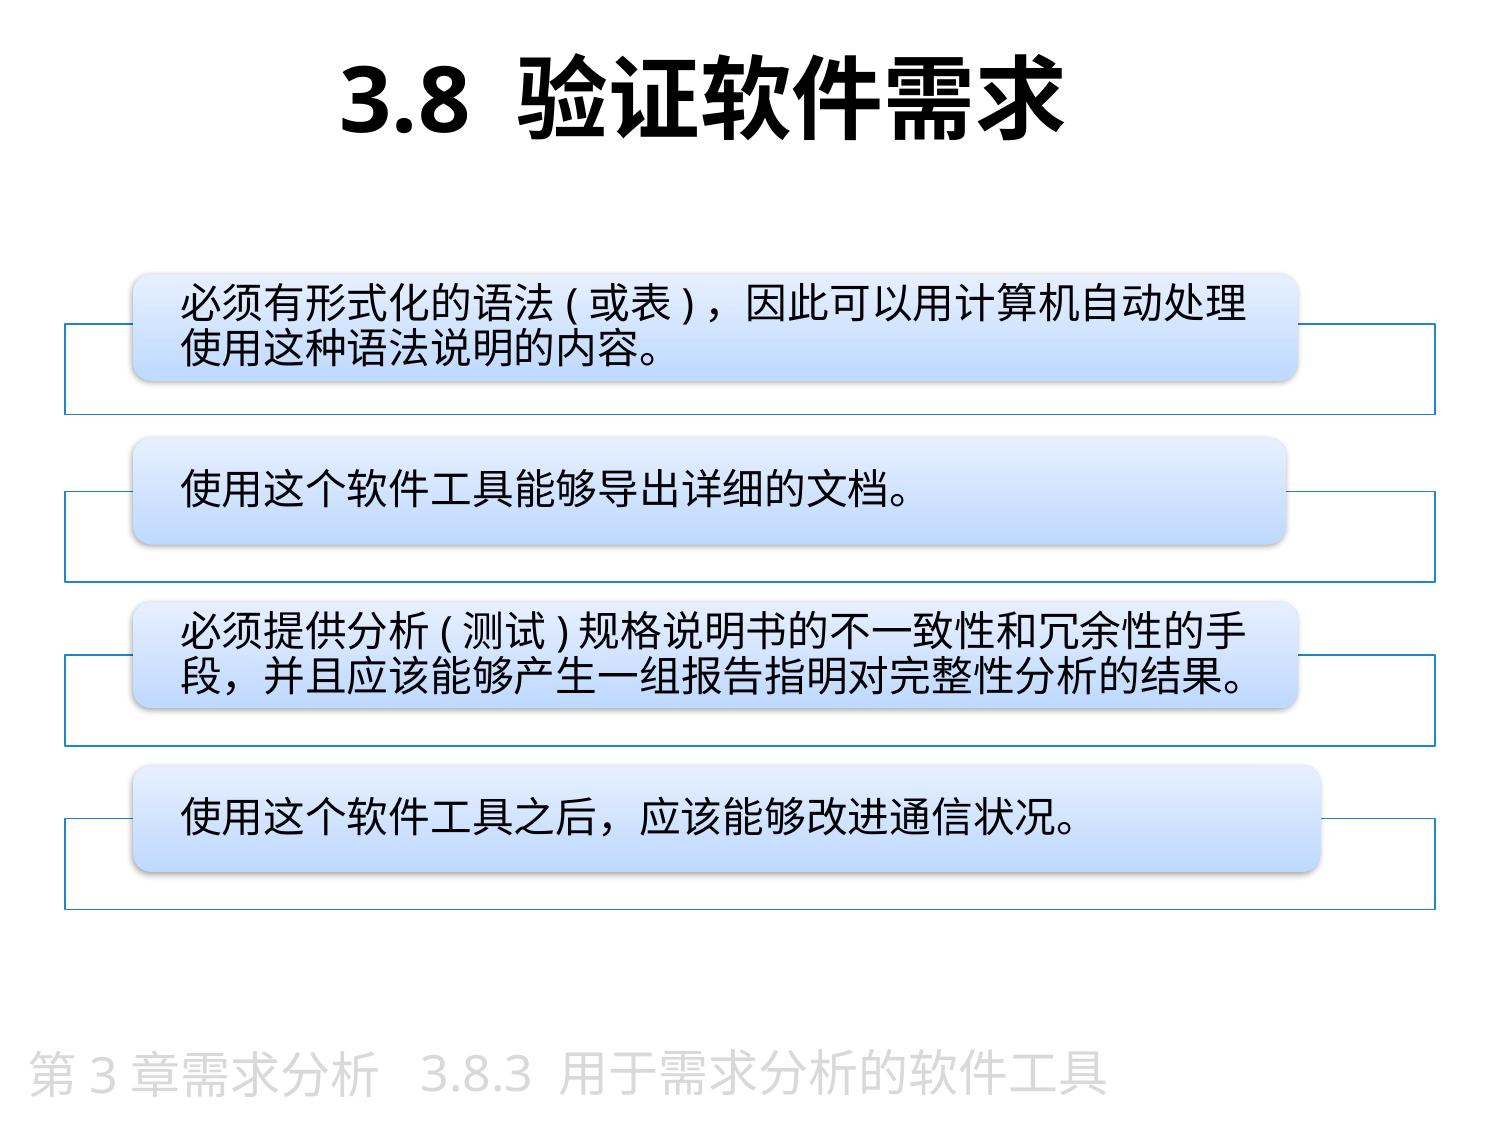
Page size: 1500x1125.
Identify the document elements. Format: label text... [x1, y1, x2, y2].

text_box 3.8.3 用于需求分析的软件工具 [389, 1032, 1140, 1111]
title 3.8 验证软件需求 [28, 2, 1379, 191]
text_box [64, 266, 1436, 918]
text_box 第3章需求分析 [0, 1034, 431, 1113]
